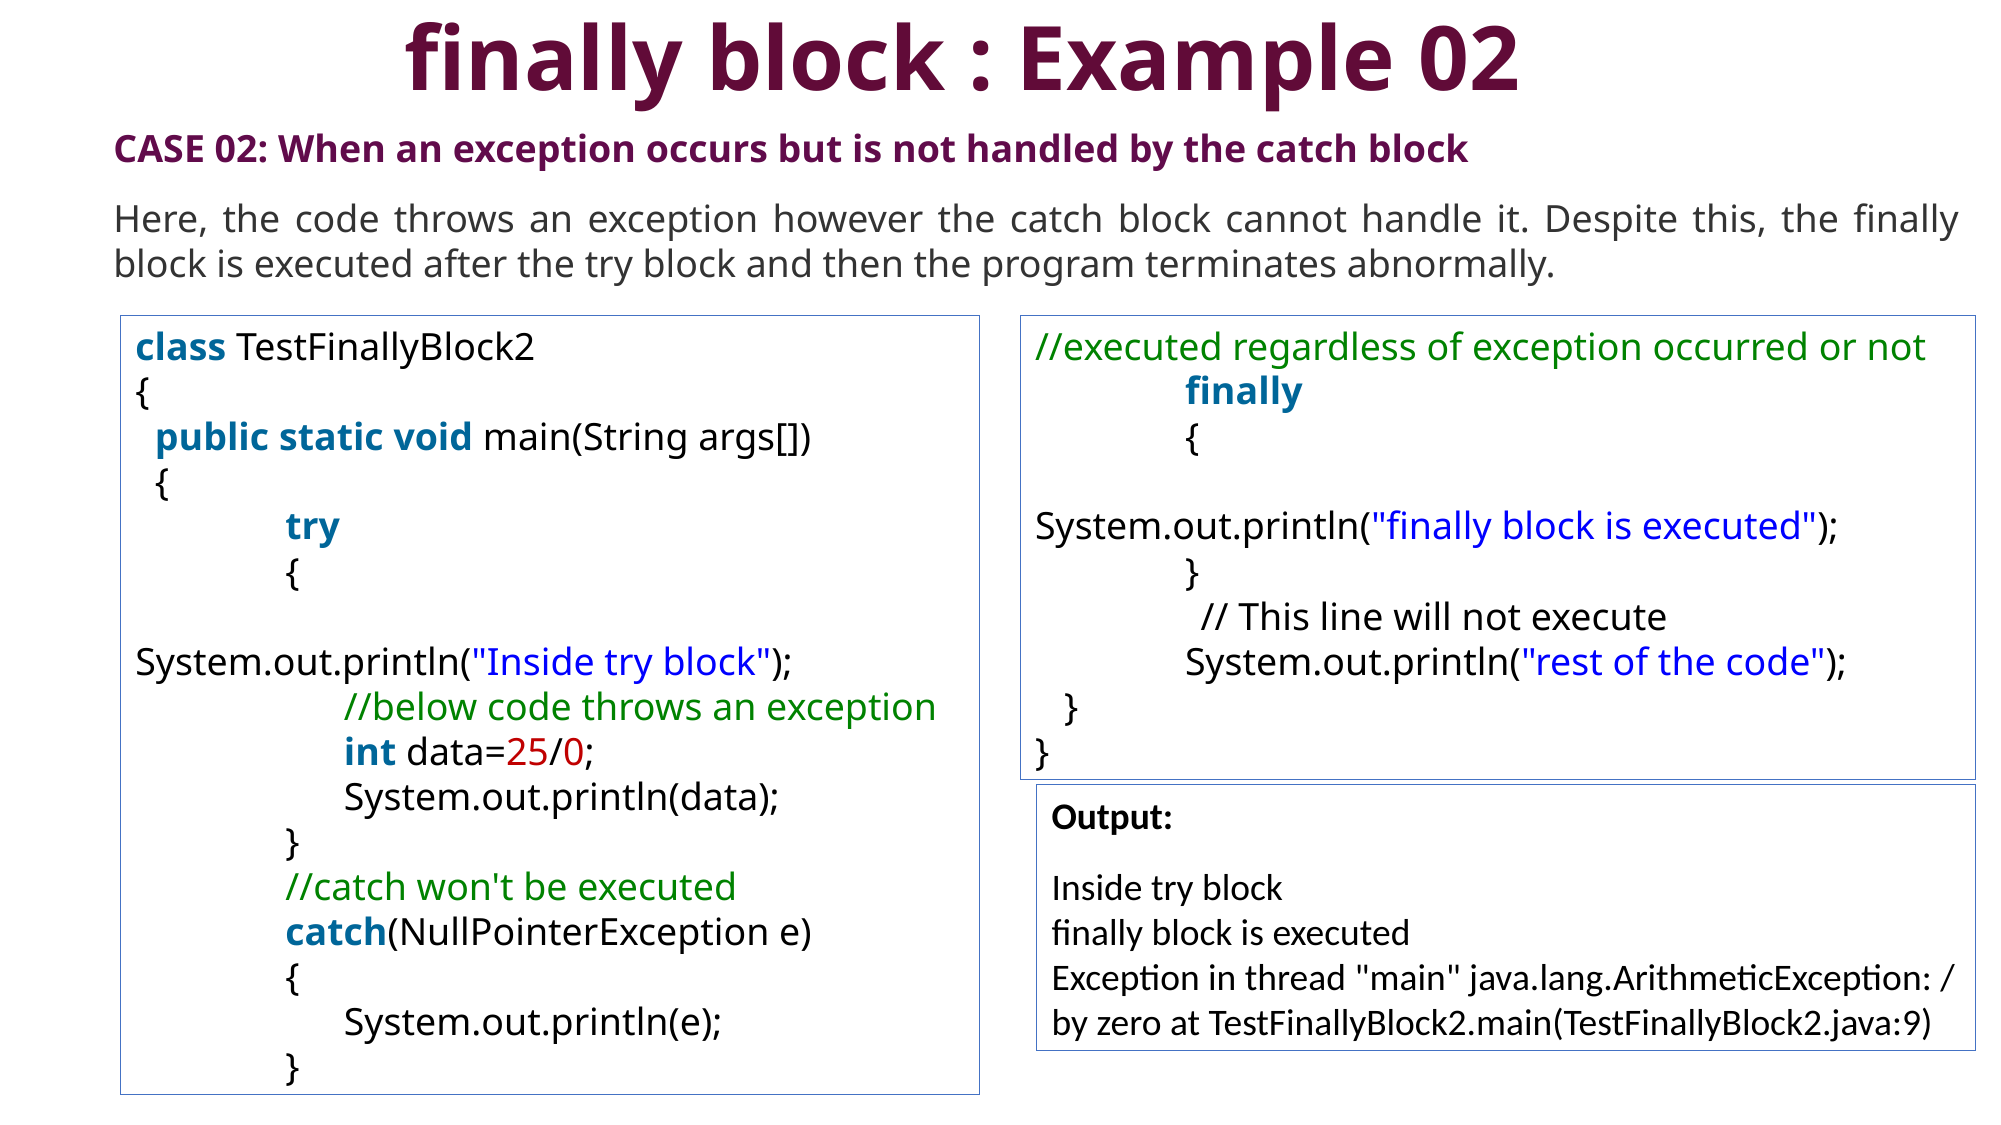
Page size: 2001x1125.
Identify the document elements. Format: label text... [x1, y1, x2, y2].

text_box Output: Inside try block finally block is executed Exception in thread "main" java.lang.ArithmeticException: / by zero at TestFinallyBlock2.main(TestFinallyBlock2.java:9) [1036, 784, 1976, 1051]
title finally block : Example 02 [65, 6, 1861, 118]
text_box CASE 02: When an exception occurs but is not handled by the catch block Here, the code throws an exception however the catch block cannot handle it. Despite this, the finally block is executed after the try block and then the program terminates abnormally. [98, 117, 1976, 293]
text_box //executed regardless of exception occurred or not finally { System.out.println("finally block is executed"); } // This line will not execute System.out.println("rest of the code"); } } [1020, 315, 1976, 780]
text_box class TestFinallyBlock2 { public static void main(String args[]) { try { System.out.println("Inside try block"); //below code throws an exception int data=25/0; System.out.println(data); } //catch won't be executed catch(NullPointerException e) { System.out.println(e); } [120, 315, 980, 1095]
